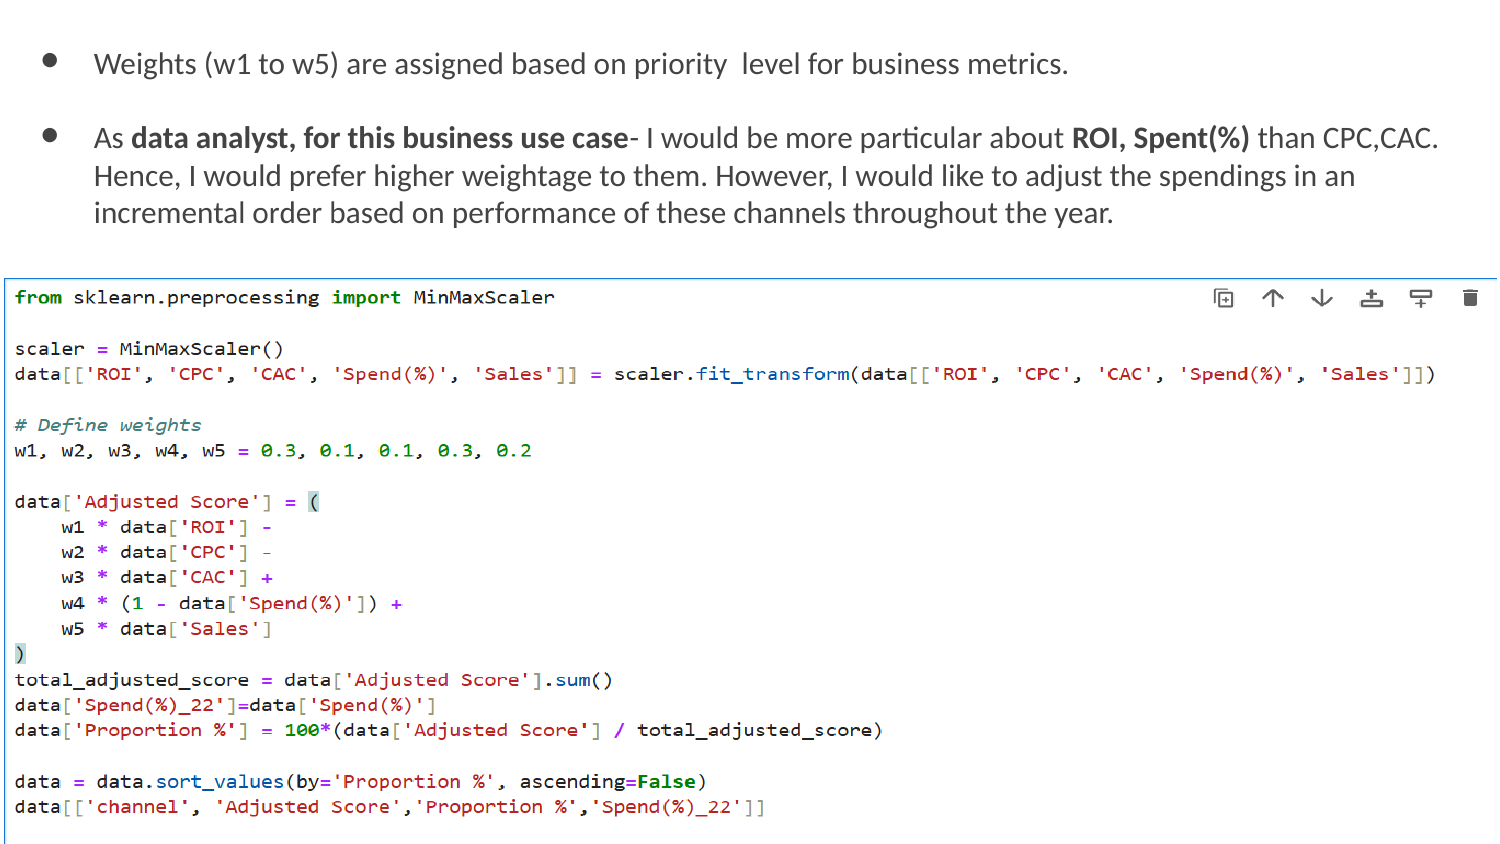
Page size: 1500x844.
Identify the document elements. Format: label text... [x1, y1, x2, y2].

picture [3, 276, 1497, 844]
text_box Weights (w1 to w5) are assigned based on priority level for business metrics. As data analyst, for this business use case- I would be more particular about ROI, Spent(%) than CPC,CAC. Hence, I would prefer higher weightage to them. However, I would like to adjust the spendings in an incremental order based on performance of these channels throughout the year. [3, 27, 1497, 276]
